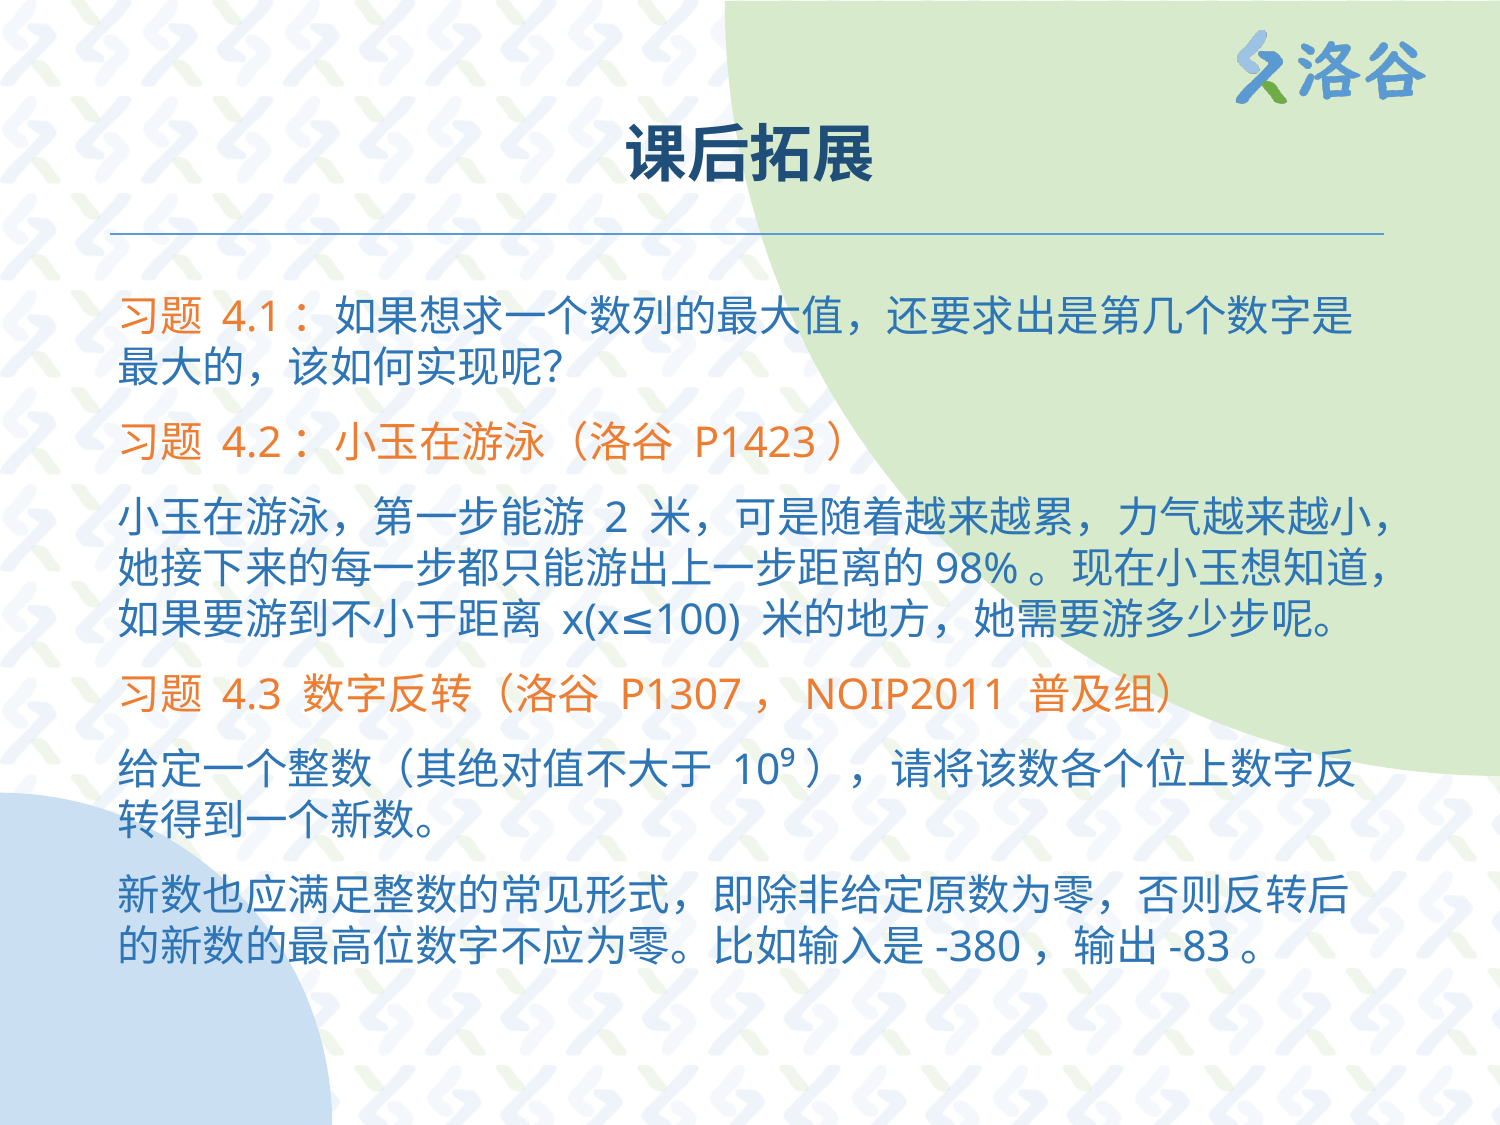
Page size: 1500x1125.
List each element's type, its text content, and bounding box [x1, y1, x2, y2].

title 课后拓展 [102, 77, 1397, 198]
picture [1235, 26, 1427, 108]
list 习题 4.1：如果想求一个数列的最大值，还要求出是第几个数字是最大的，该如何实现呢？ 习题 4.2：小玉在游泳（洛谷 P1423） 小玉在游泳，第一步能游 2 米，可是随着越来越累，力气越来越小，她接下来的每一步都只能游出上一步距离的98%。现在小玉想知道，如果要游到不小于距离 x(x≤100) 米的地方，她需要游多少步呢。 习题 4.3 数字反转（洛谷 P1307，NOIP2011 普及组） 给定一个整数（其绝对值不大于 10⁹），请将该数各个位上数字反转得到一个新数。 新数也应满足整数的常见形式，即除非给定原数为零，否则反转后的新数的最高位数字不应为零。比如输入是-380，输出-83。 [102, 281, 1397, 1016]
